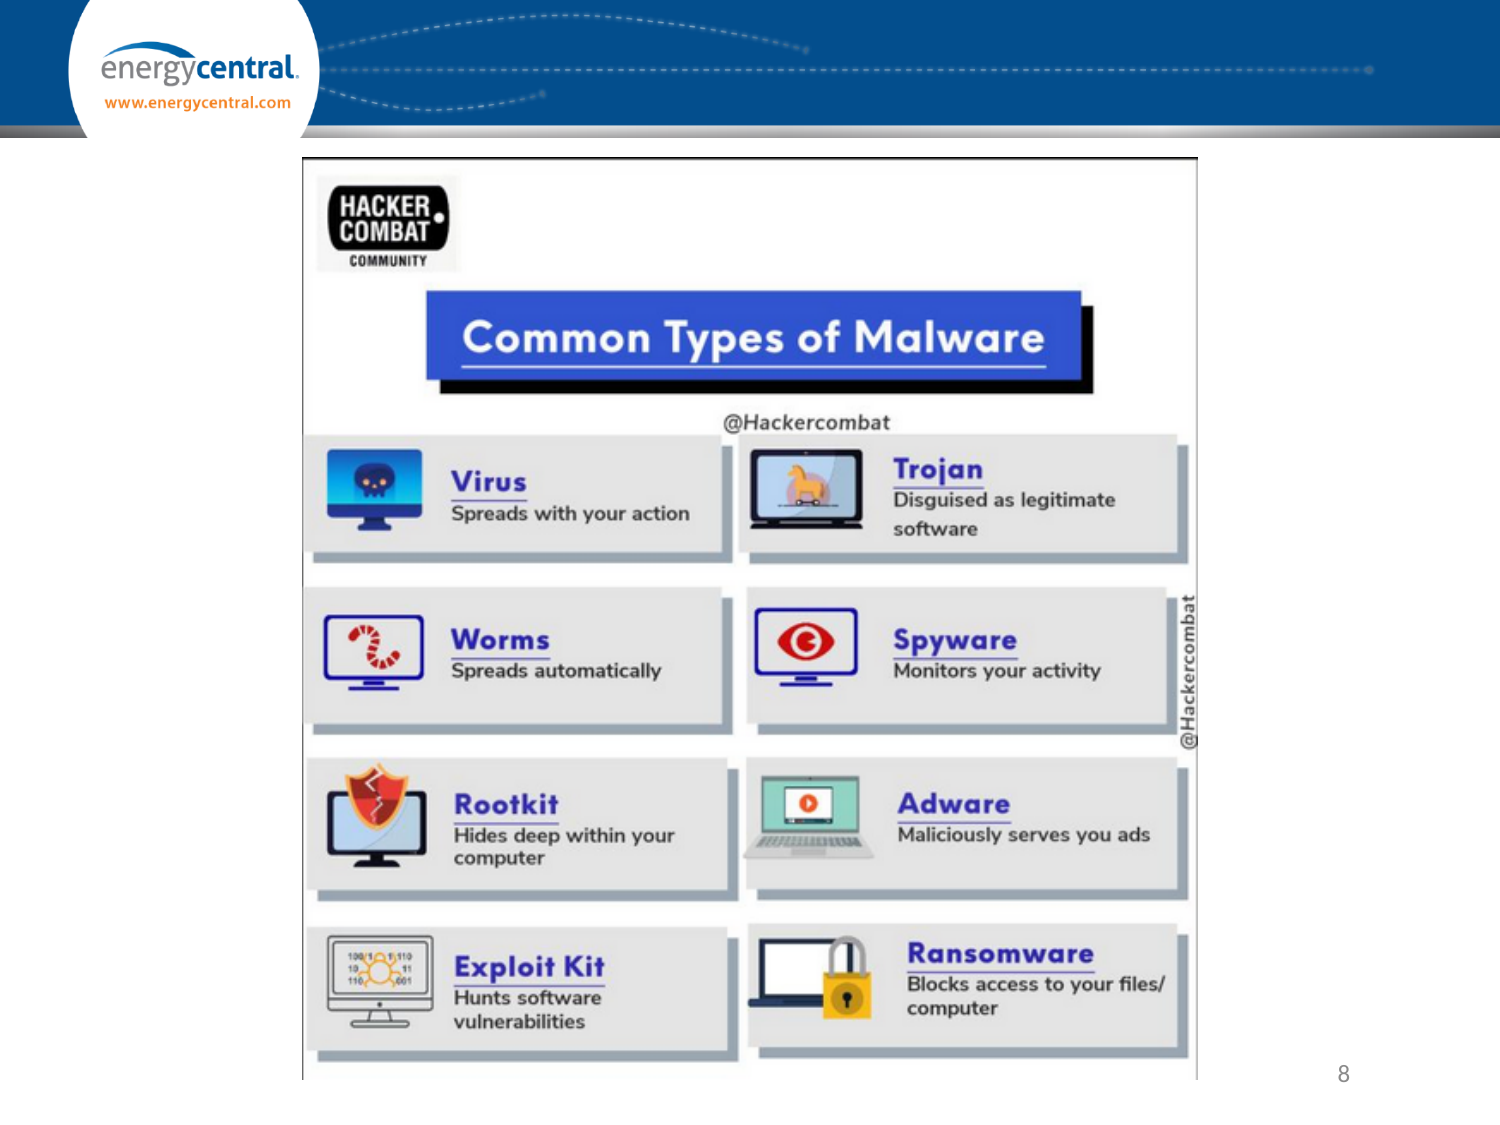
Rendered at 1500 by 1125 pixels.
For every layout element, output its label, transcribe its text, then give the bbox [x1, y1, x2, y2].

picture [0, 0, 1500, 138]
picture [302, 157, 1198, 1080]
slide_number 8 [1027, 1042, 1366, 1103]
